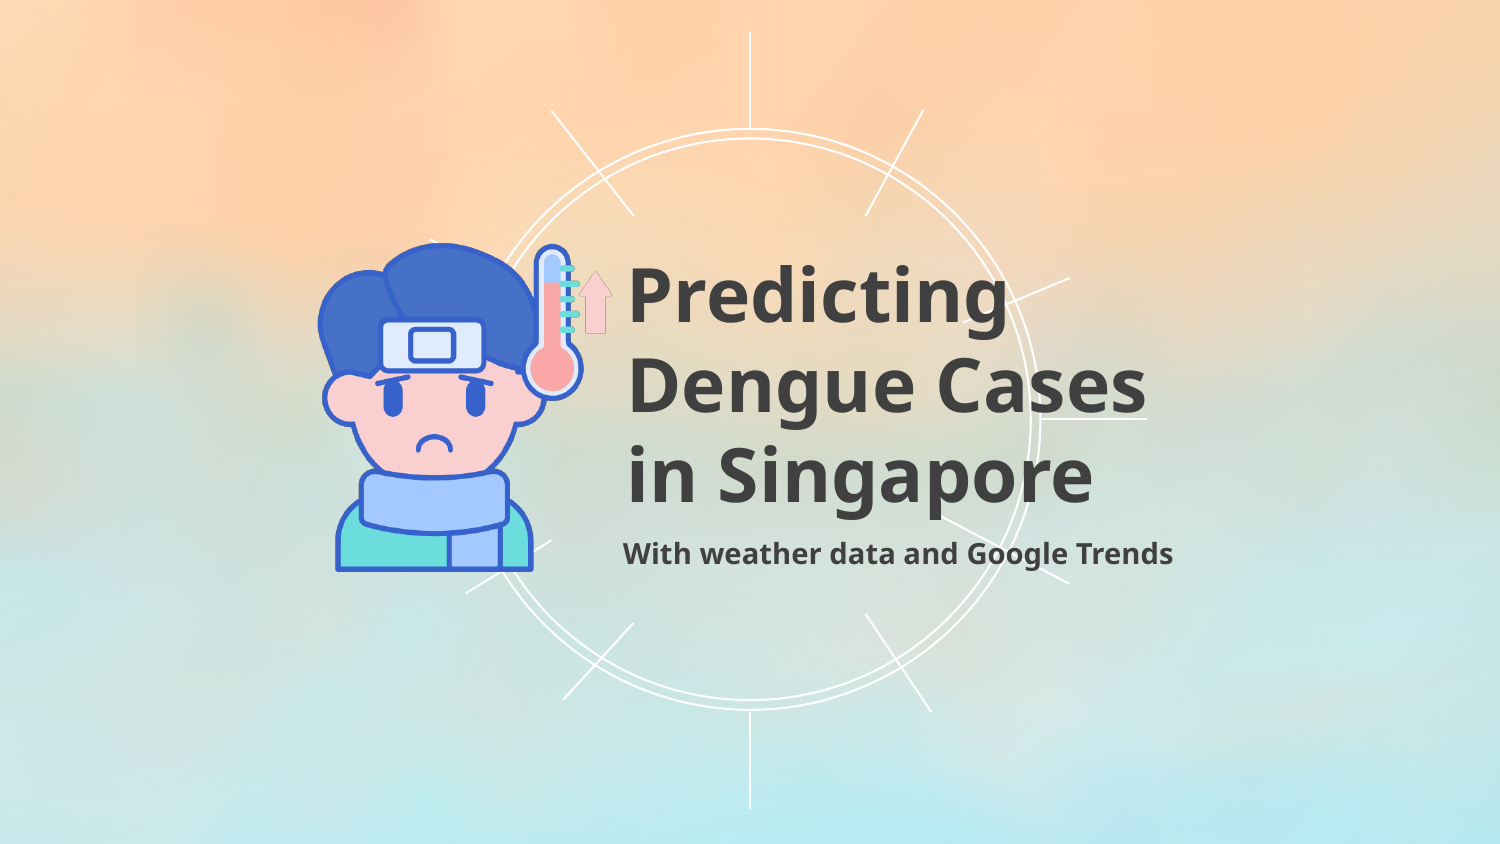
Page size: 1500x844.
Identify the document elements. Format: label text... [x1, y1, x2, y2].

text_box With weather data and Google Trends [637, 528, 1212, 578]
text_box Predicting Dengue Cases in Singapore [637, 240, 1226, 526]
picture [0, 0, 1500, 844]
